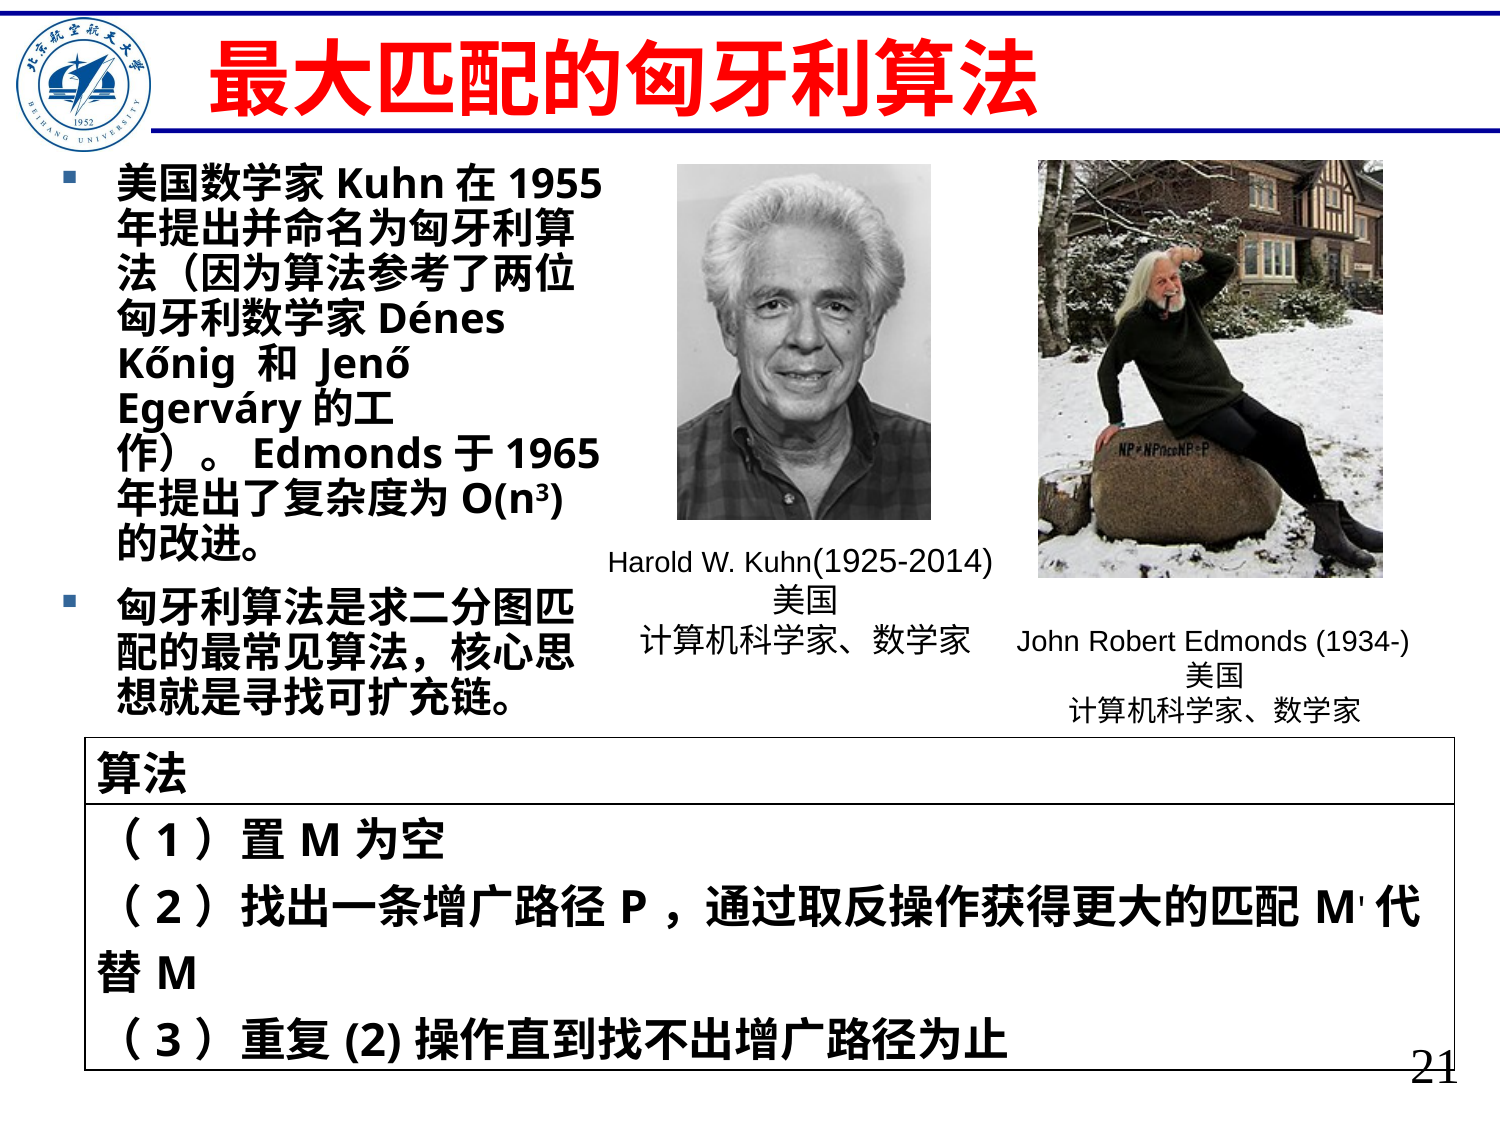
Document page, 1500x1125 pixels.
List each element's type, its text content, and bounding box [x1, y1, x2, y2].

table_header 算法 [86, 738, 1454, 803]
picture [16, 75, 151, 152]
picture [676, 164, 931, 520]
table_cell （1）置M为空 （2）找出一条增广路径P，通过取反操作获得更大的匹配M'代替M （3）重复(2)操作直到找不出增广路径为止 [86, 805, 1454, 1069]
text_box Harold W. Kuhn(1925-2014) 美国 计算机科学家、数学家 [592, 532, 1019, 667]
text_box John Robert Edmonds (1934-) 美国 计算机科学家、数学家 [1001, 614, 1429, 735]
title 最大匹配的匈牙利算法 [192, 75, 1415, 120]
picture [1038, 160, 1383, 578]
list 美国数学家Kuhn在1955年提出并命名为匈牙利算法（因为算法参考了两位匈牙利数学家Dénes Kőnig 和 Jenő Egerváry的工作）。Edmonds于1965年提出了复杂度为O(n3)的改进。 匈牙利算法是求二分图匹配的最常见算法，核心思想就是寻找可扩充链。 [45, 155, 620, 704]
text_box [0, 0, 1500, 75]
